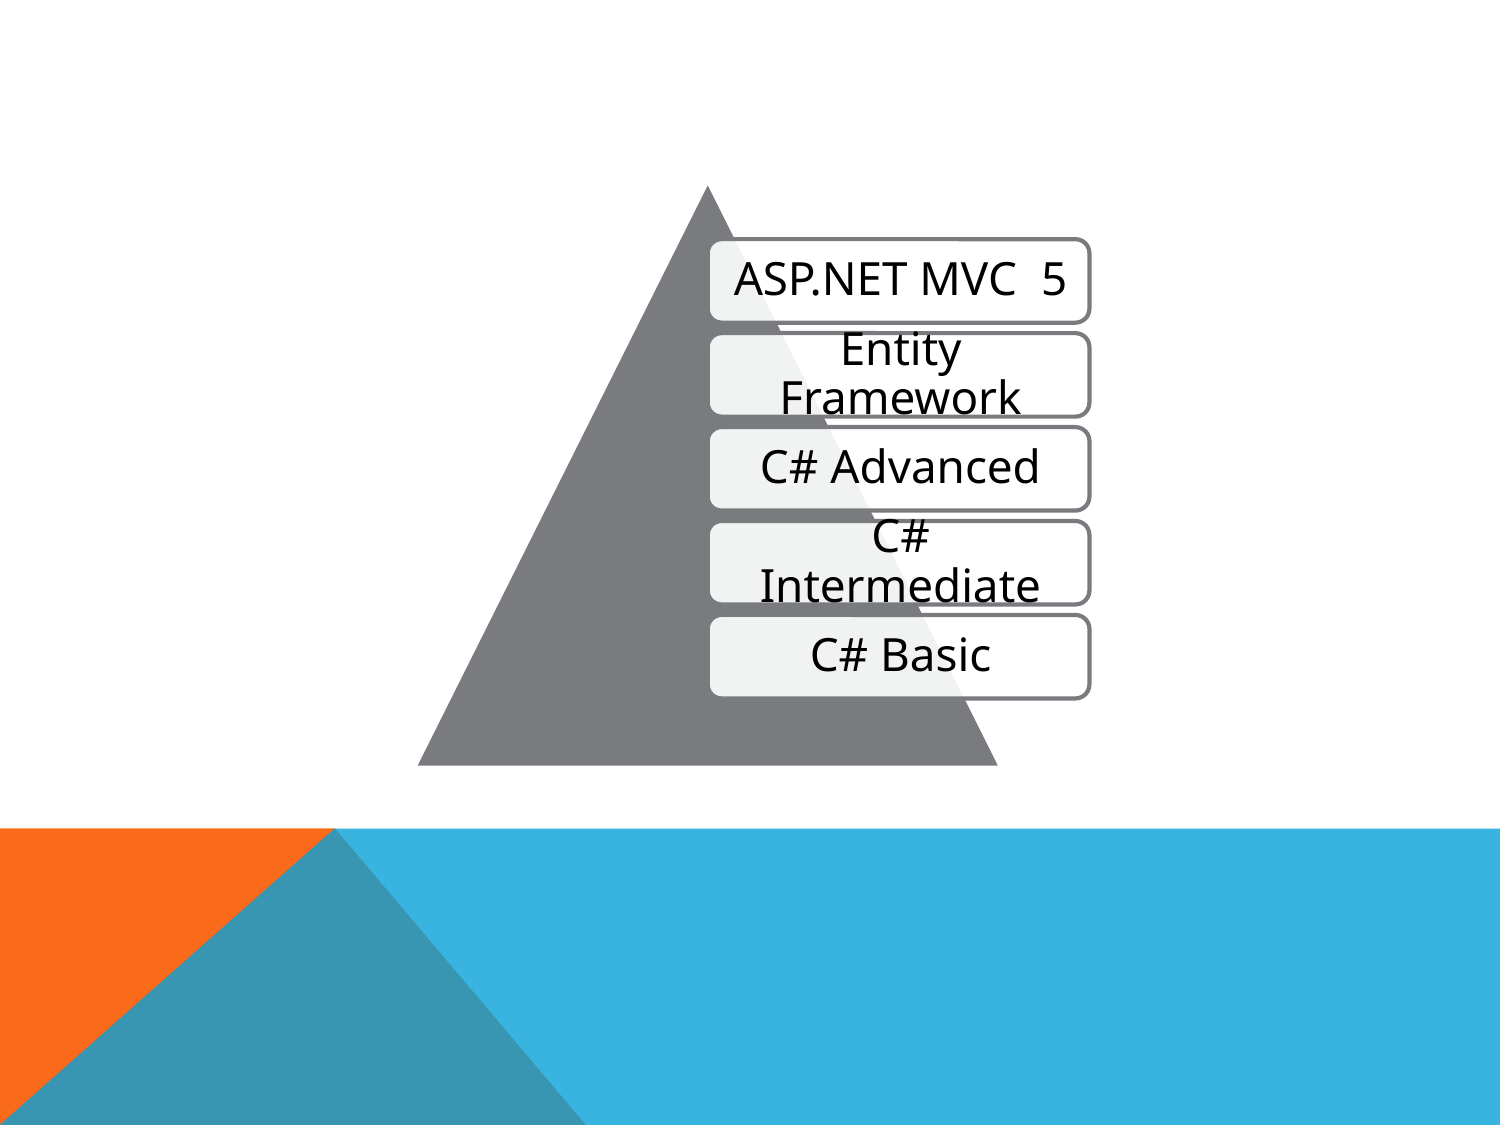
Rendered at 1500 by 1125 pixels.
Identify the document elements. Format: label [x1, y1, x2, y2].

list [134, 180, 1369, 768]
